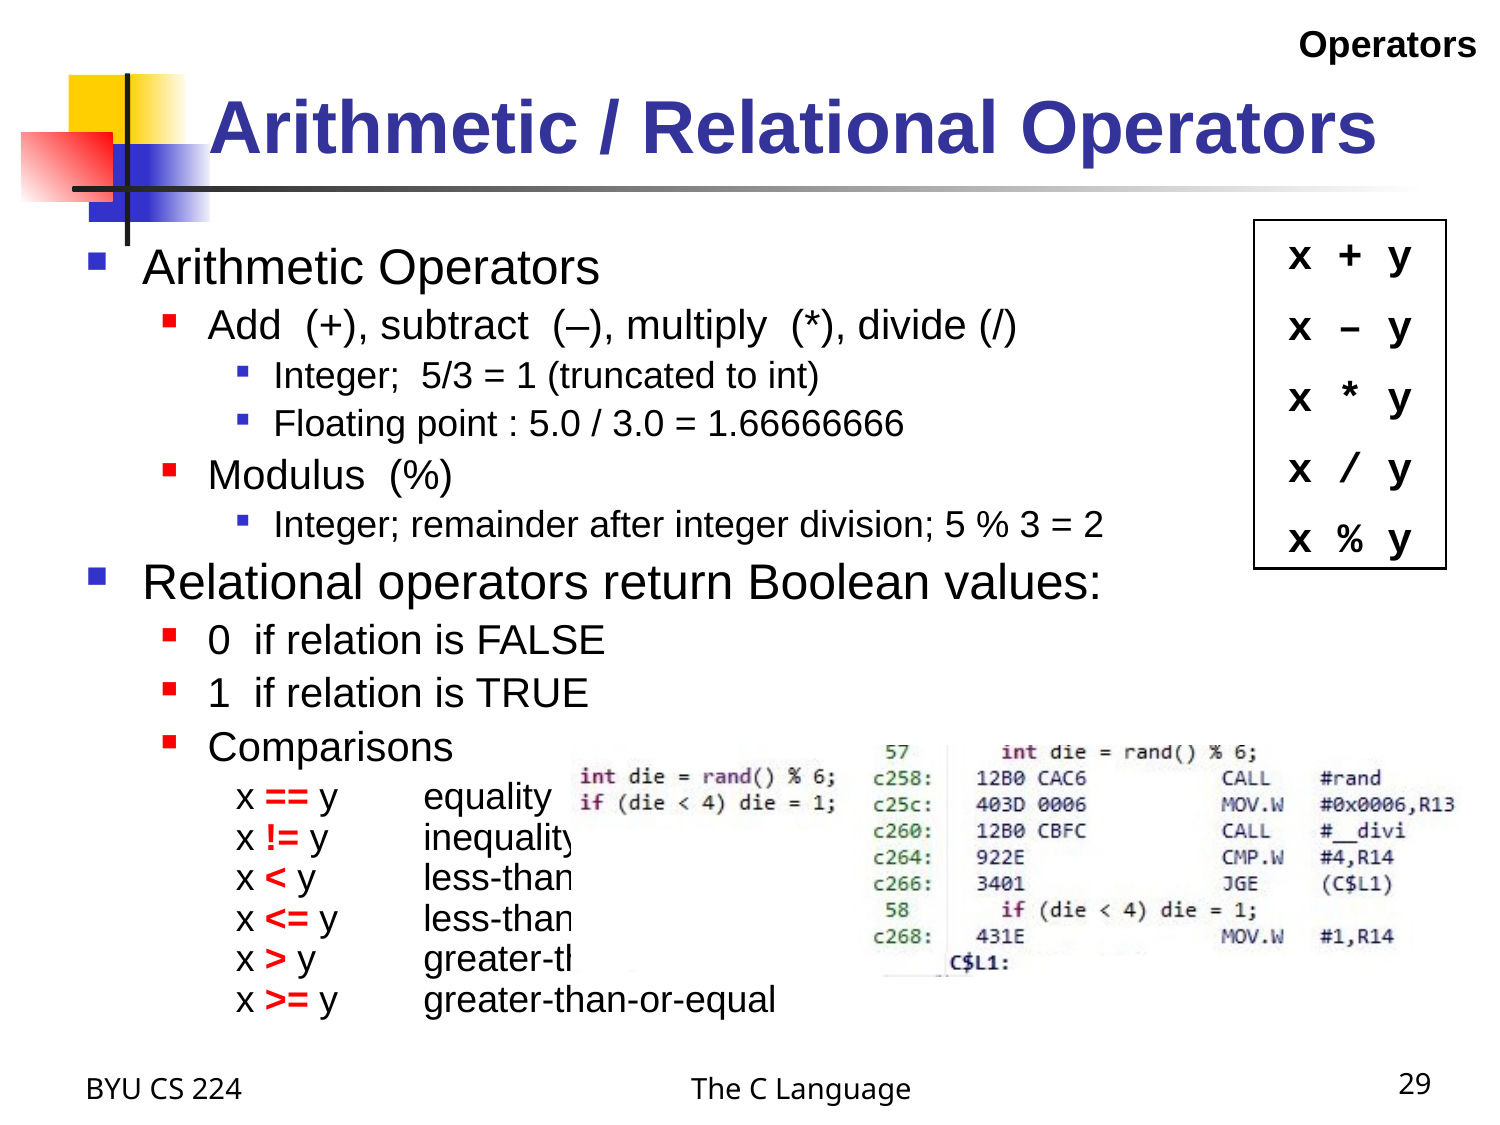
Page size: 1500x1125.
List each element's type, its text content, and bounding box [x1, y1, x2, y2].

slide_number BYU CS 224 [70, 1037, 383, 1113]
text_box Operators [888, 12, 1493, 73]
title Arithmetic / Relational Operators [193, 34, 1472, 177]
text_box x + y x – y x * y x / y x % y [1253, 220, 1447, 569]
picture [571, 745, 1461, 978]
footer The C Language [416, 1037, 1134, 1113]
slide_number 29 [1134, 1037, 1447, 1113]
list Arithmetic Operators Add (+), subtract (–), multiply (*), divide (/) Integer; 5/3 = 1 (truncated to int) Floating point : 5.0 / 3.0 = 1.66666666 Modulus (%) Integer; remainder after integer division; 5 % 3 = 2 Relational operators return Boolean values: 0 if relation is FALSE 1 if relation is TRUE Comparisons x == y equality x != y inequality x < y less-than x <= y less-than-or-equal x > y greater-than x >= y greater-than-or-equal [70, 234, 1146, 1065]
